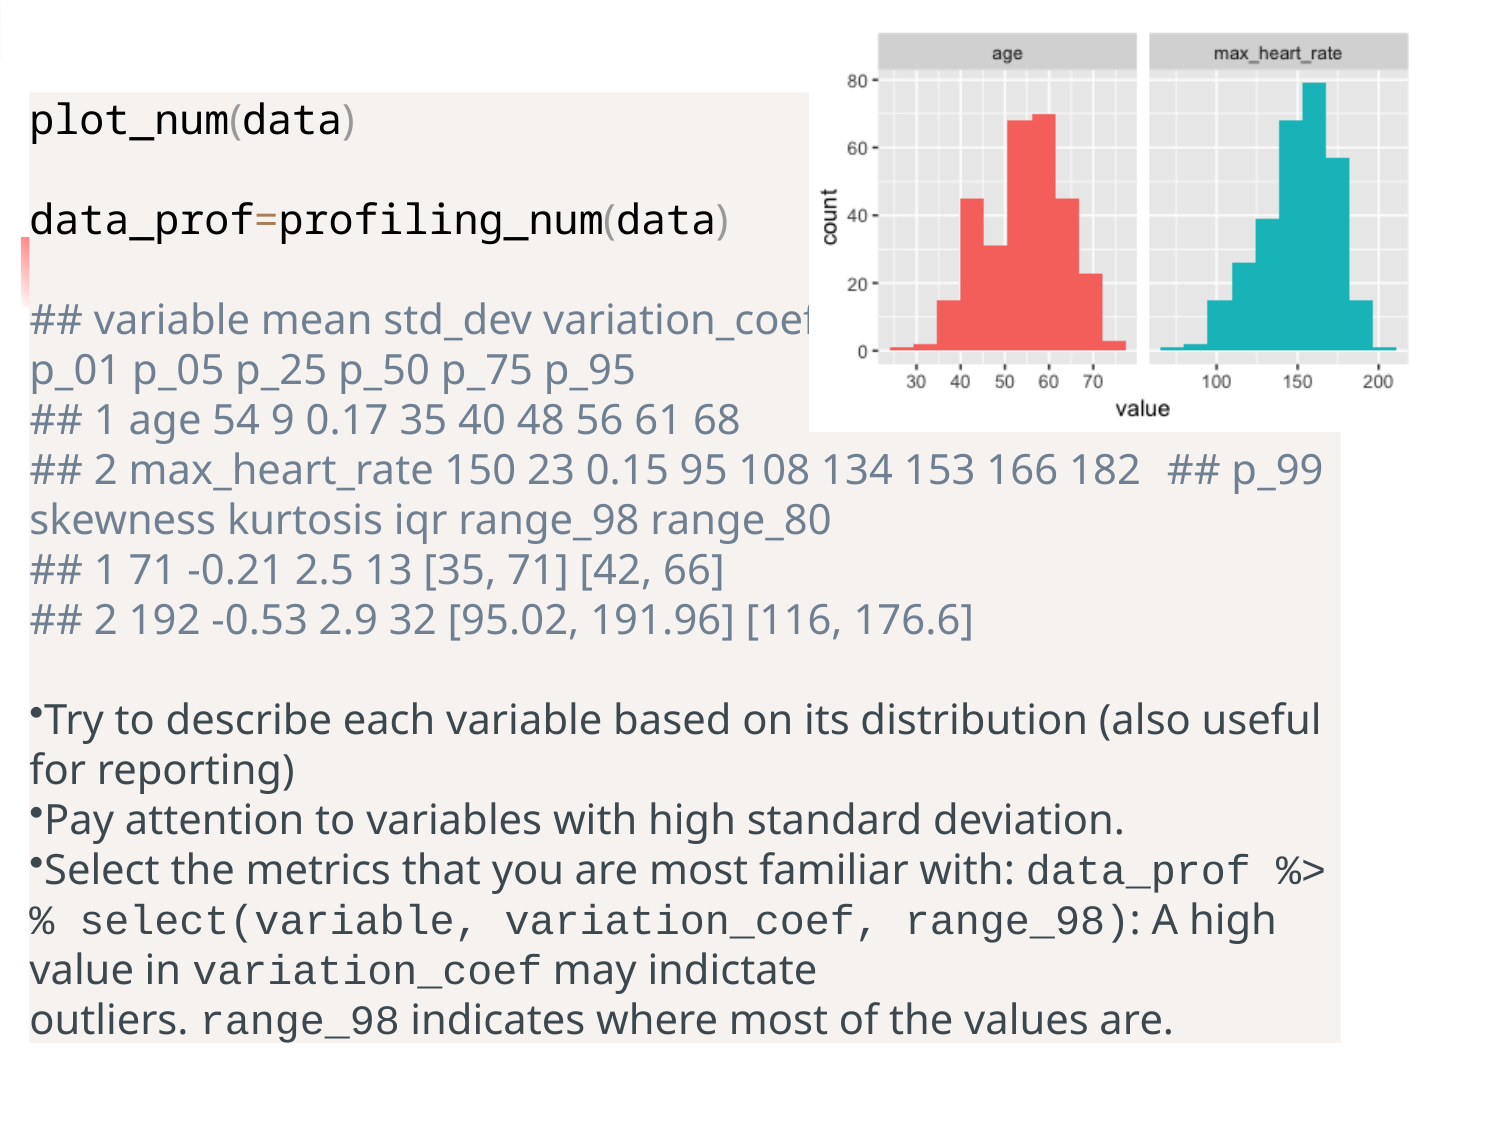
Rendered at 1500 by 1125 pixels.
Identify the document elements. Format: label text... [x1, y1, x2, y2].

picture [808, 22, 1421, 433]
list plot_num(data) data_prof=profiling_num(data) ## variable mean std_dev variation_coef p_01 p_05 p_25 p_50 p_75 p_95 ## 1 age 54 9 0.17 35 40 48 56 61 68 ## 2 max_heart_rate 150 23 0.15 95 108 134 153 166 182 ## p_99 skewness kurtosis iqr range_98 range_80 ## 1 71 -0.21 2.5 13 [35, 71] [42, 66] ## 2 192 -0.53 2.9 32 [95.02, 191.96] [116, 176.6] Try to describe each variable based on its distribution (also useful for reporting) Pay attention to variables with high standard deviation. Select the metrics that you are most familiar with: data_prof %>% select(variable, variation_coef, range_98): A high value in variation_coef may indictate outliers. range_98 indicates where most of the values are. [29, 92, 1341, 1044]
